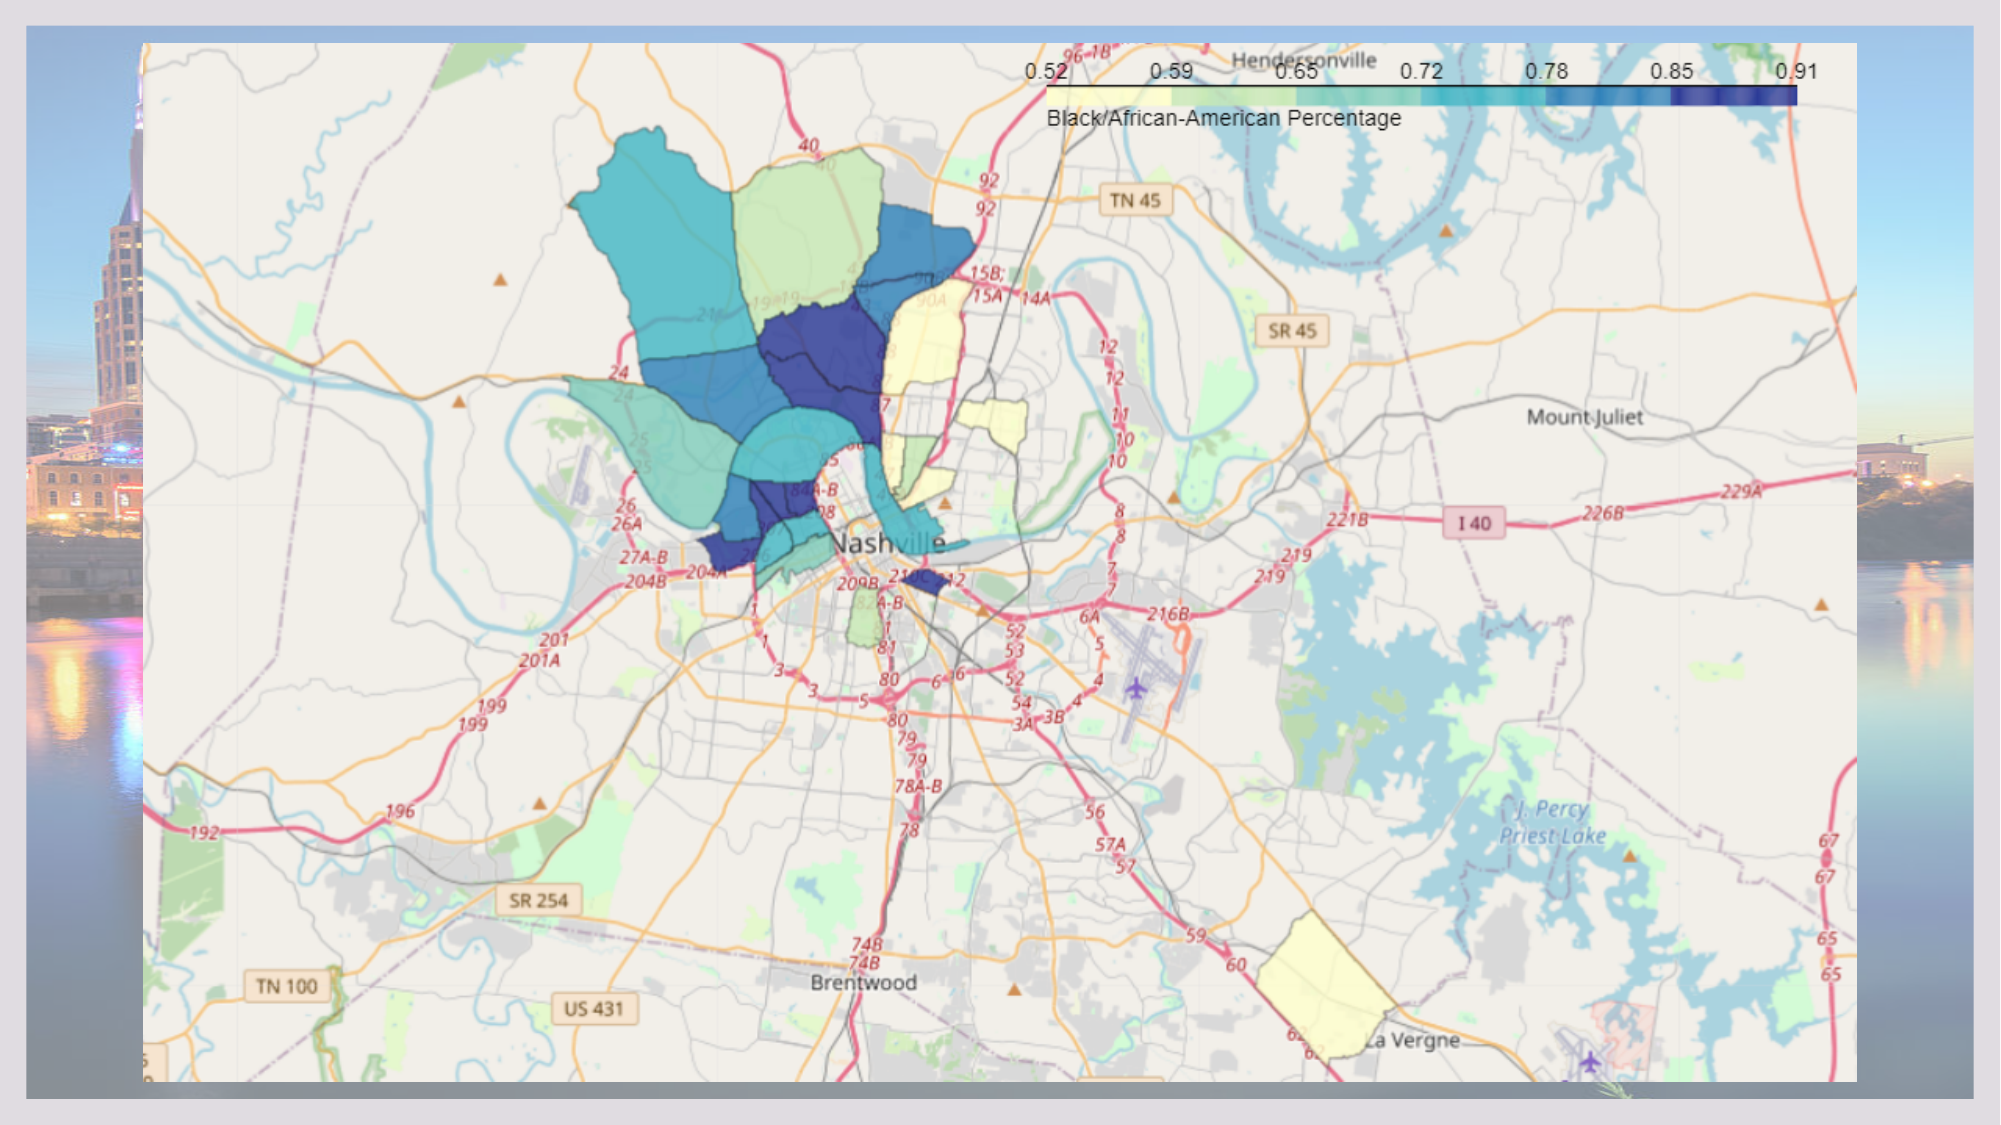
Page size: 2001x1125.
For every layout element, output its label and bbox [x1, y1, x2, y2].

picture [143, 43, 1857, 1082]
